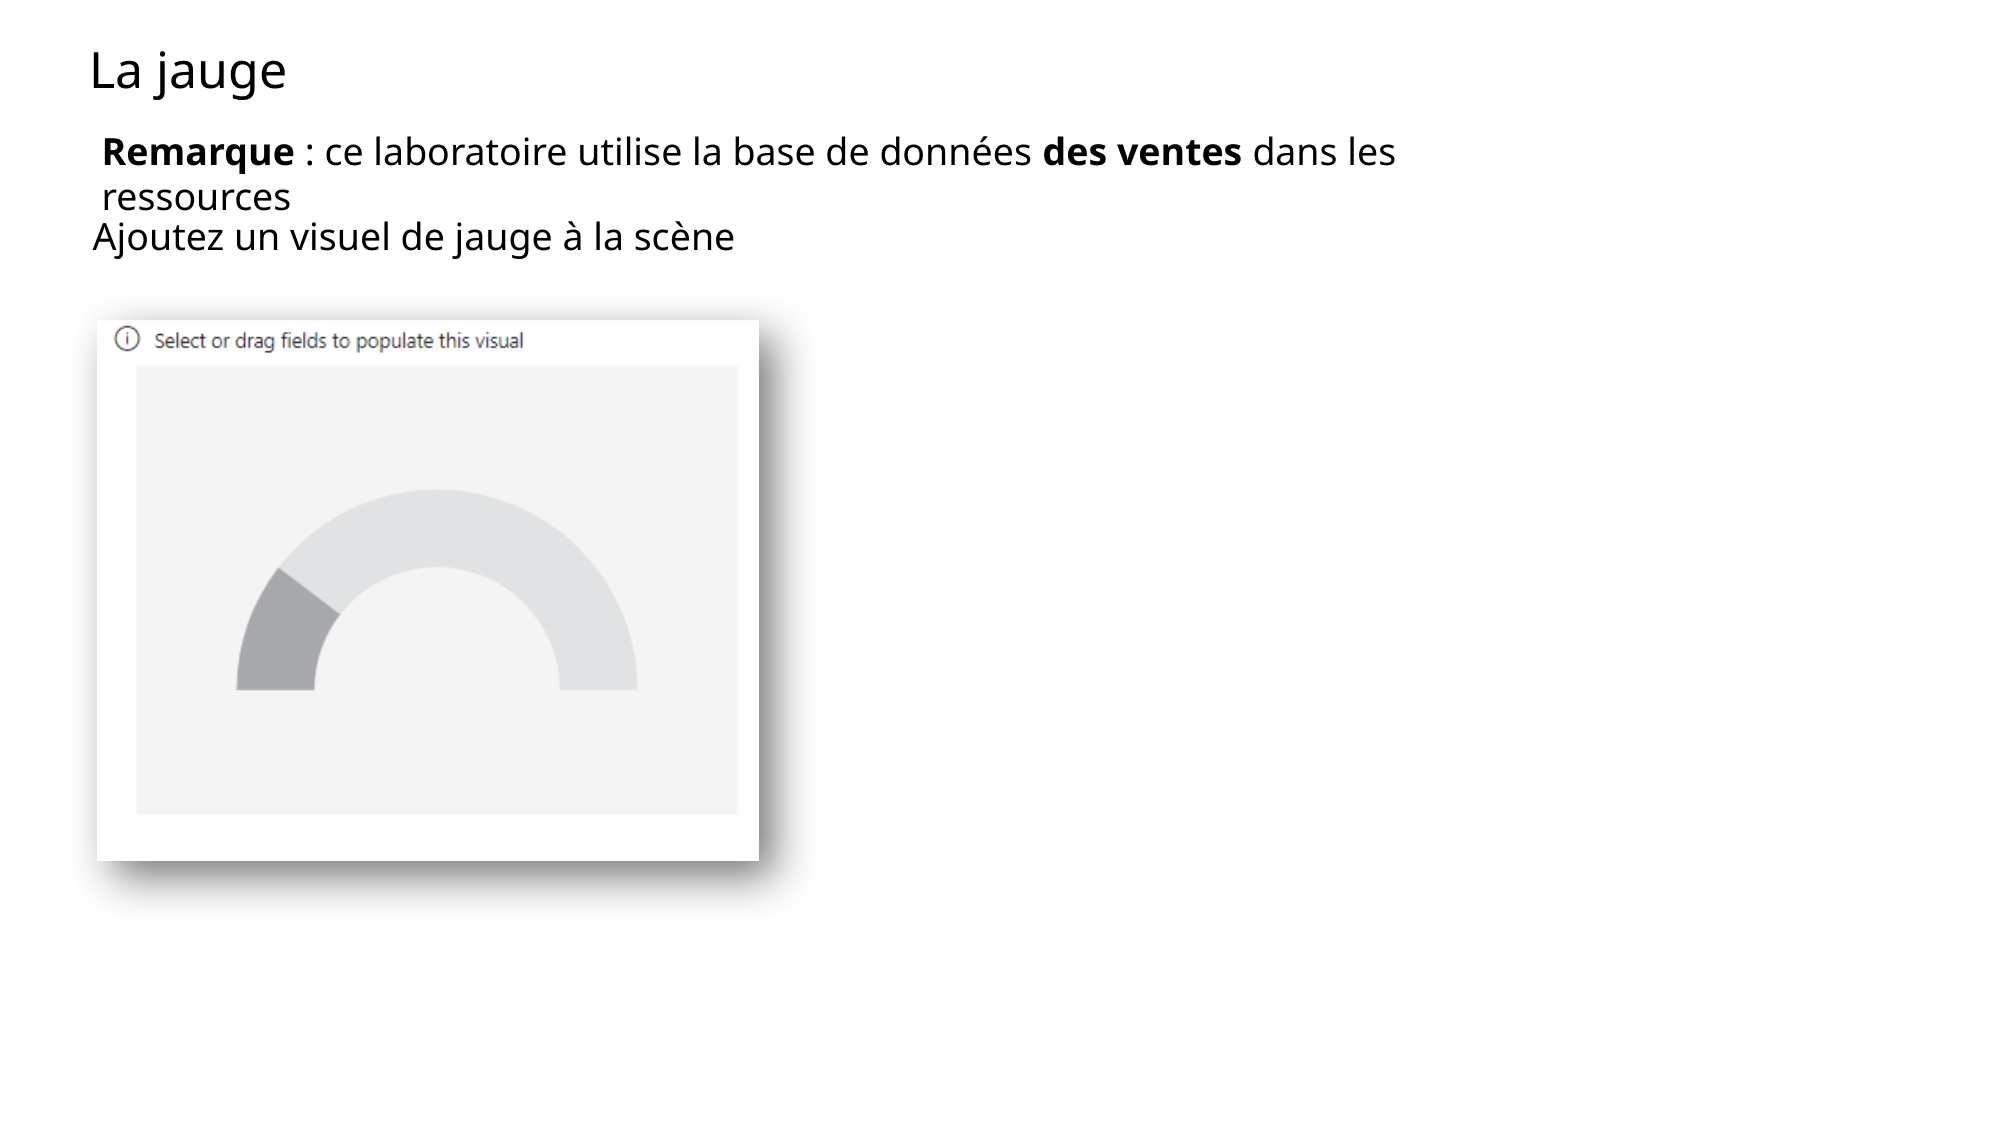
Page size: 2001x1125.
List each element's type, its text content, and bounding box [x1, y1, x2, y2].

picture [97, 320, 759, 861]
text_box Ajoutez un visuel de jauge à la scène [78, 205, 1422, 266]
text_box Remarque : ce laboratoire utilise la base de données des ventes dans les ressources [86, 121, 1431, 226]
text_box La jauge [74, 31, 303, 107]
